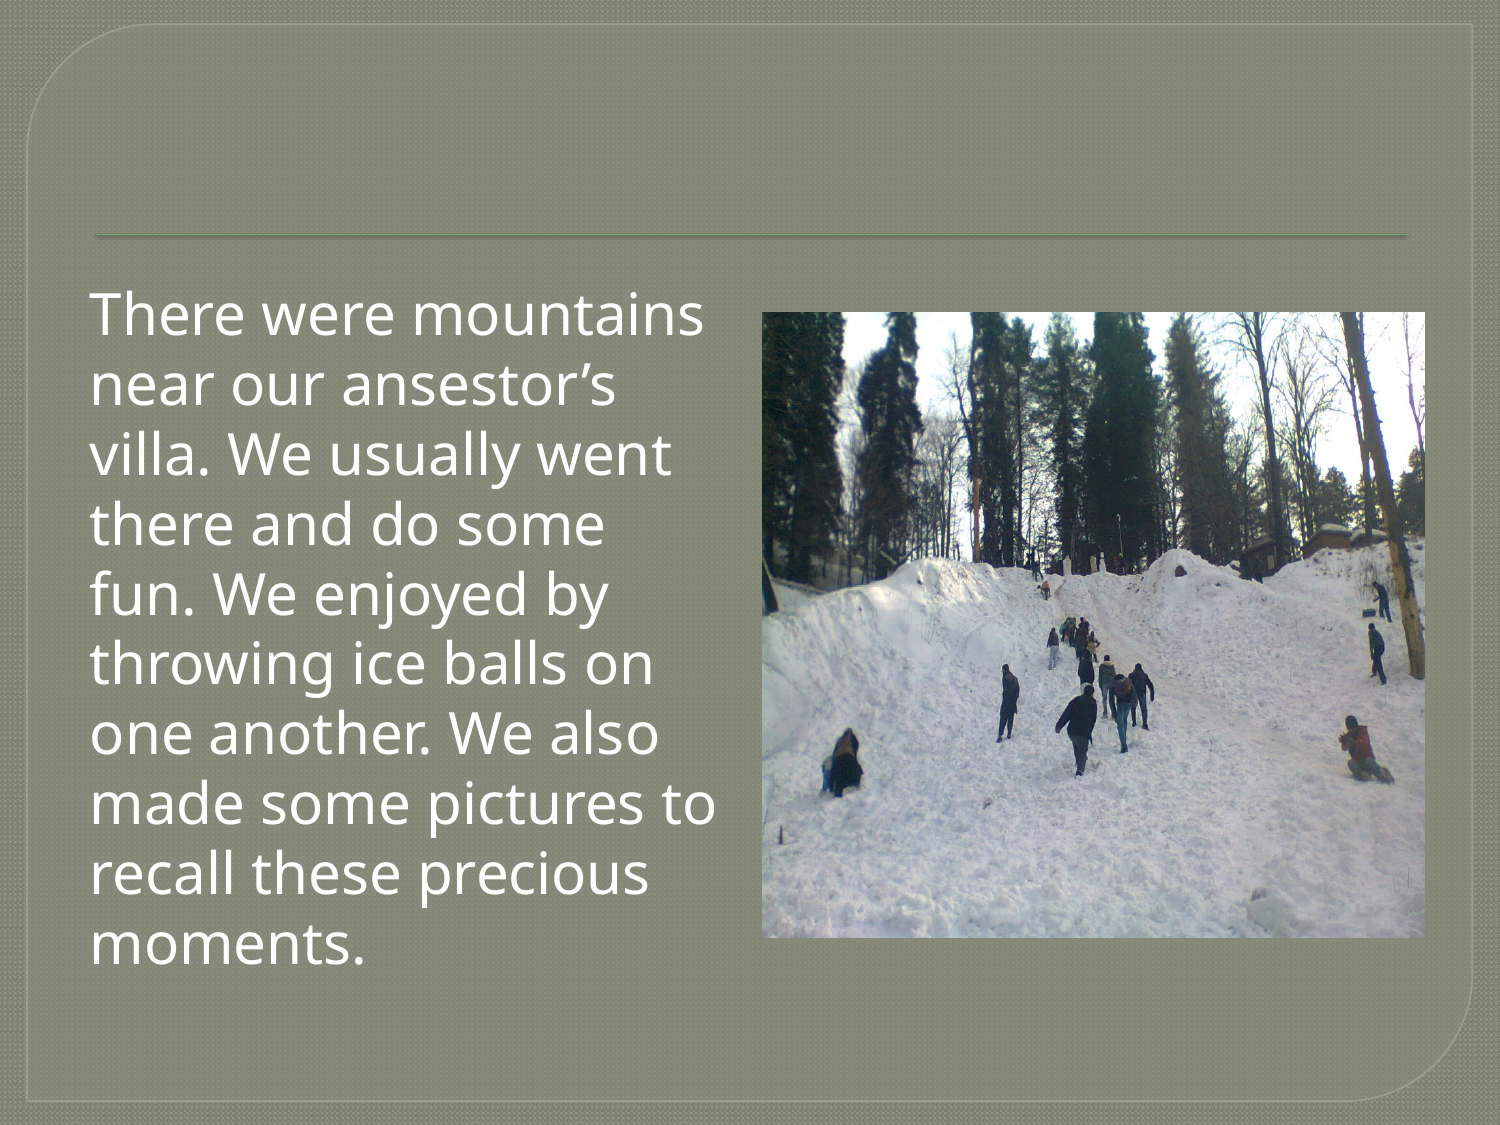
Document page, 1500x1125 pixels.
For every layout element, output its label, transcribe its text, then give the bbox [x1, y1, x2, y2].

list There were mountains near our ansestor’s villa. We usually went there and do some fun. We enjoyed by throwing ice balls on one another. We also made some pictures to recall these precious moments. [75, 270, 738, 1013]
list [762, 312, 1426, 938]
